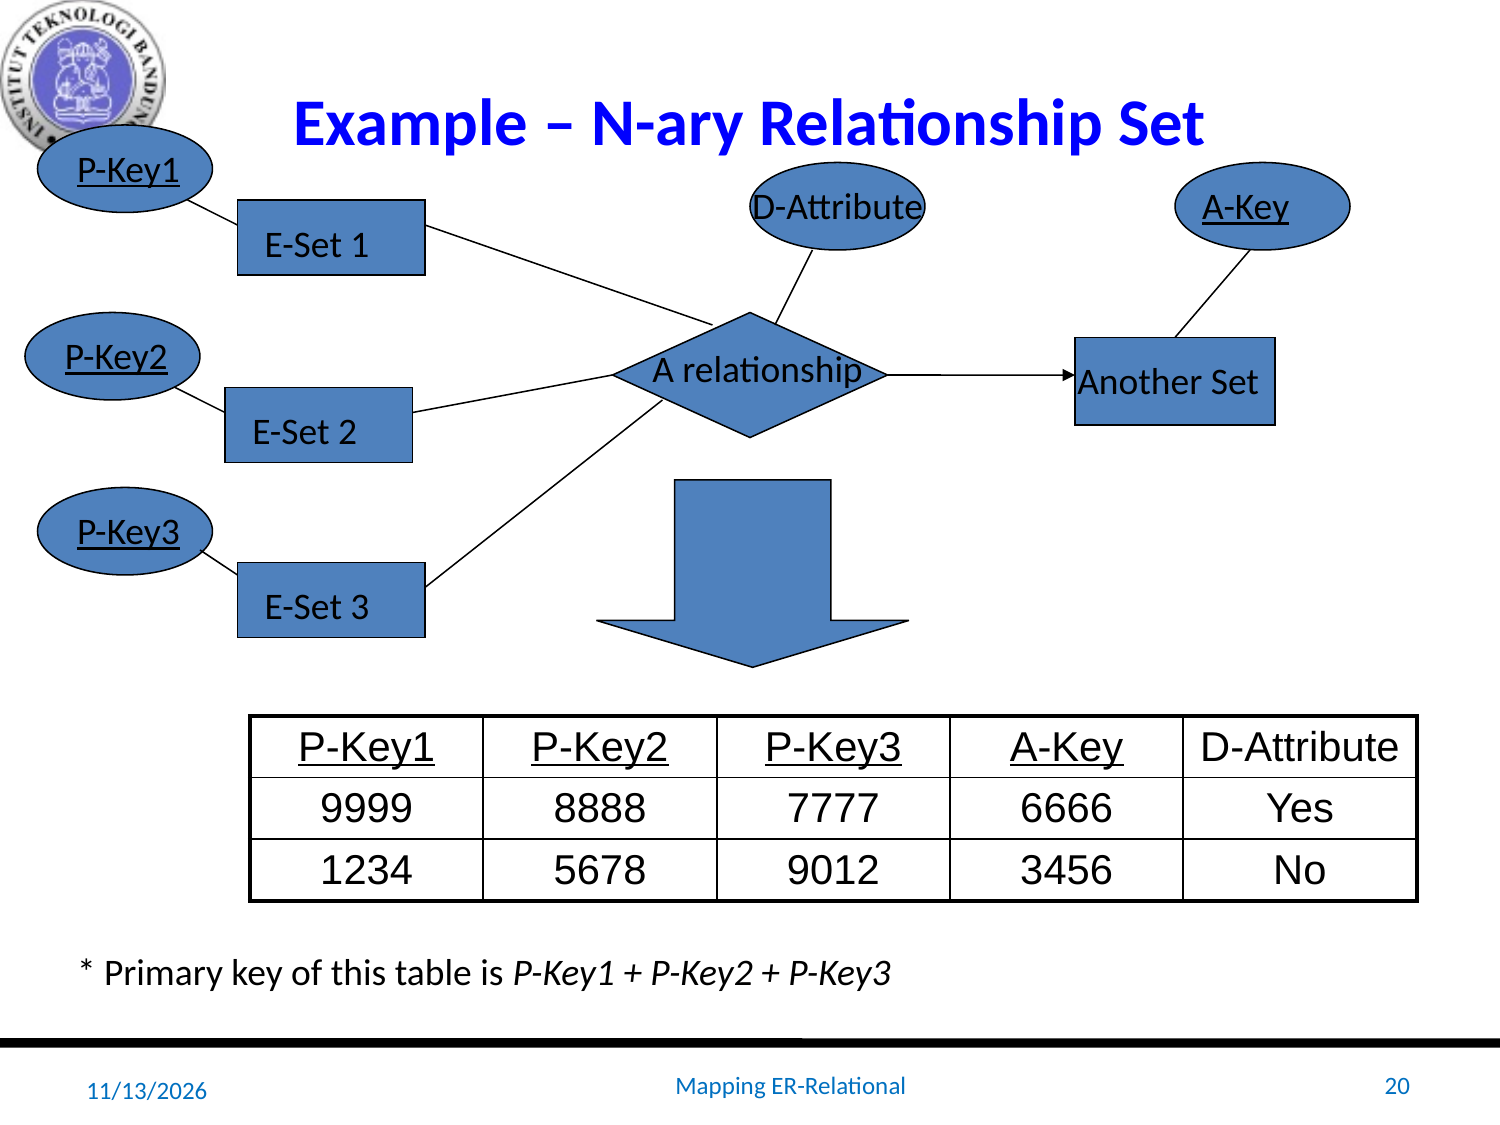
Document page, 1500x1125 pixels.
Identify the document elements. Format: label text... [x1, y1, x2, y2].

text_box [225, 387, 413, 463]
text_box [1074, 337, 1275, 349]
text_box P-Key1 [62, 137, 225, 198]
text_box [663, 398, 837, 438]
table_cell Yes [1184, 778, 1415, 838]
text_box Another Set [1062, 349, 1300, 410]
text_box D-Attribute [737, 174, 950, 235]
text_box [64, 124, 186, 137]
picture [0, 0, 166, 162]
text_box [37, 500, 191, 575]
text_box [771, 235, 904, 250]
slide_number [58, 1054, 223, 1125]
footer Mapping ER-Relational [246, 1054, 1336, 1115]
text_box [596, 479, 909, 668]
table_header D-Attribute [1184, 718, 1415, 777]
table_cell 7777 [718, 778, 949, 838]
text_box A-Key [1187, 174, 1350, 235]
text_box [237, 562, 425, 638]
text_box [612, 363, 637, 387]
text_box E-Set 3 [249, 574, 413, 635]
text_box [900, 368, 1075, 382]
table_cell 3456 [951, 840, 1182, 899]
text_box [24, 326, 179, 400]
text_box [1074, 410, 1275, 425]
table_cell 1234 [252, 840, 482, 899]
text_box * Primary key of this table is P-Key1 + P-Key2 + P-Key3 [62, 940, 1425, 1001]
title Example – N-ary Relationship Set [75, 24, 1425, 213]
text_box [1203, 162, 1322, 174]
text_box [237, 199, 425, 275]
text_box [65, 487, 185, 499]
table_header P-Key3 [718, 718, 949, 777]
text_box E-Set 1 [249, 212, 413, 273]
table_header P-Key2 [484, 718, 716, 777]
table_cell 9999 [252, 778, 482, 838]
table_header P-Key1 [252, 718, 482, 777]
text_box [1175, 184, 1187, 229]
text_box [696, 312, 804, 337]
table_cell 9012 [718, 840, 949, 899]
table_cell No [1184, 840, 1415, 899]
text_box [37, 138, 190, 213]
text_box [1196, 235, 1329, 250]
table_cell 8888 [484, 778, 716, 838]
text_box A relationship [637, 337, 900, 398]
table_header A-Key [951, 718, 1182, 777]
text_box P-Key3 [62, 499, 225, 560]
slide_number 20 [1359, 1054, 1425, 1115]
text_box P-Key2 [49, 324, 213, 385]
text_box [53, 312, 172, 324]
text_box [778, 162, 897, 174]
text_box E-Set 2 [237, 399, 400, 460]
table_cell 5678 [484, 840, 716, 899]
table_cell 6666 [951, 778, 1182, 838]
